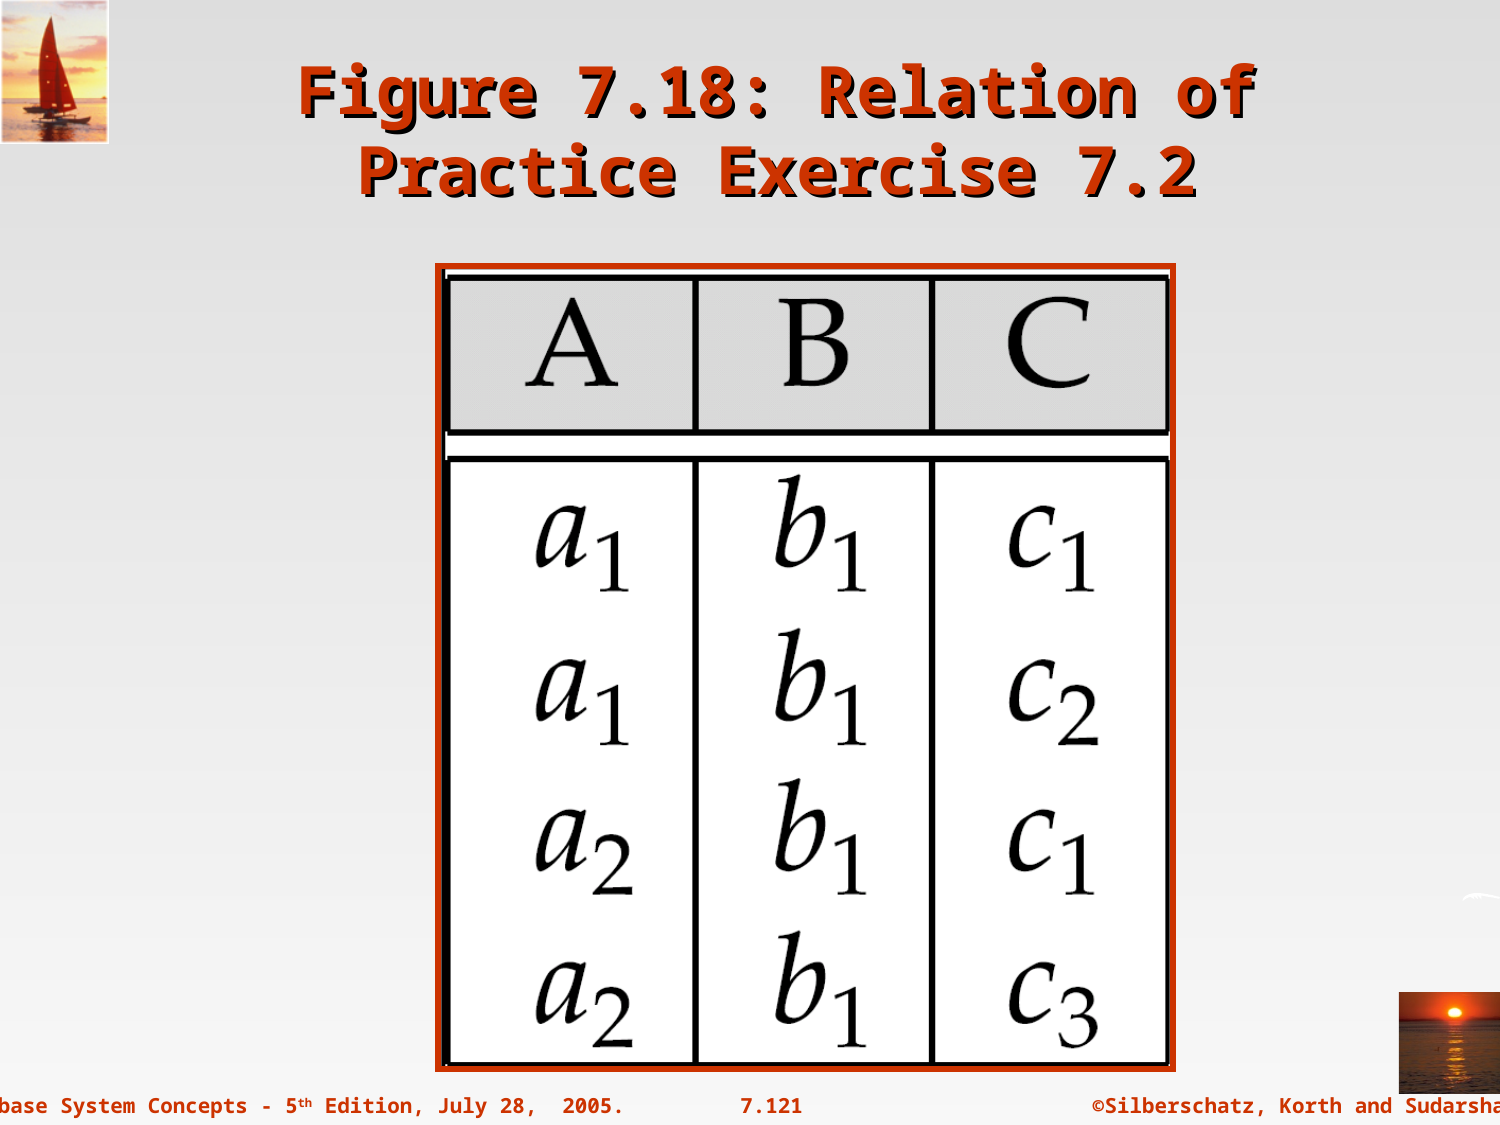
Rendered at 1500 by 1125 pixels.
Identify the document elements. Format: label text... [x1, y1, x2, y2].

picture [0, 0, 109, 144]
title Figure 7.18: Relation of Practice Exercise 7.2 [113, 115, 1439, 215]
picture [1398, 992, 1500, 1094]
picture [441, 268, 1170, 1066]
